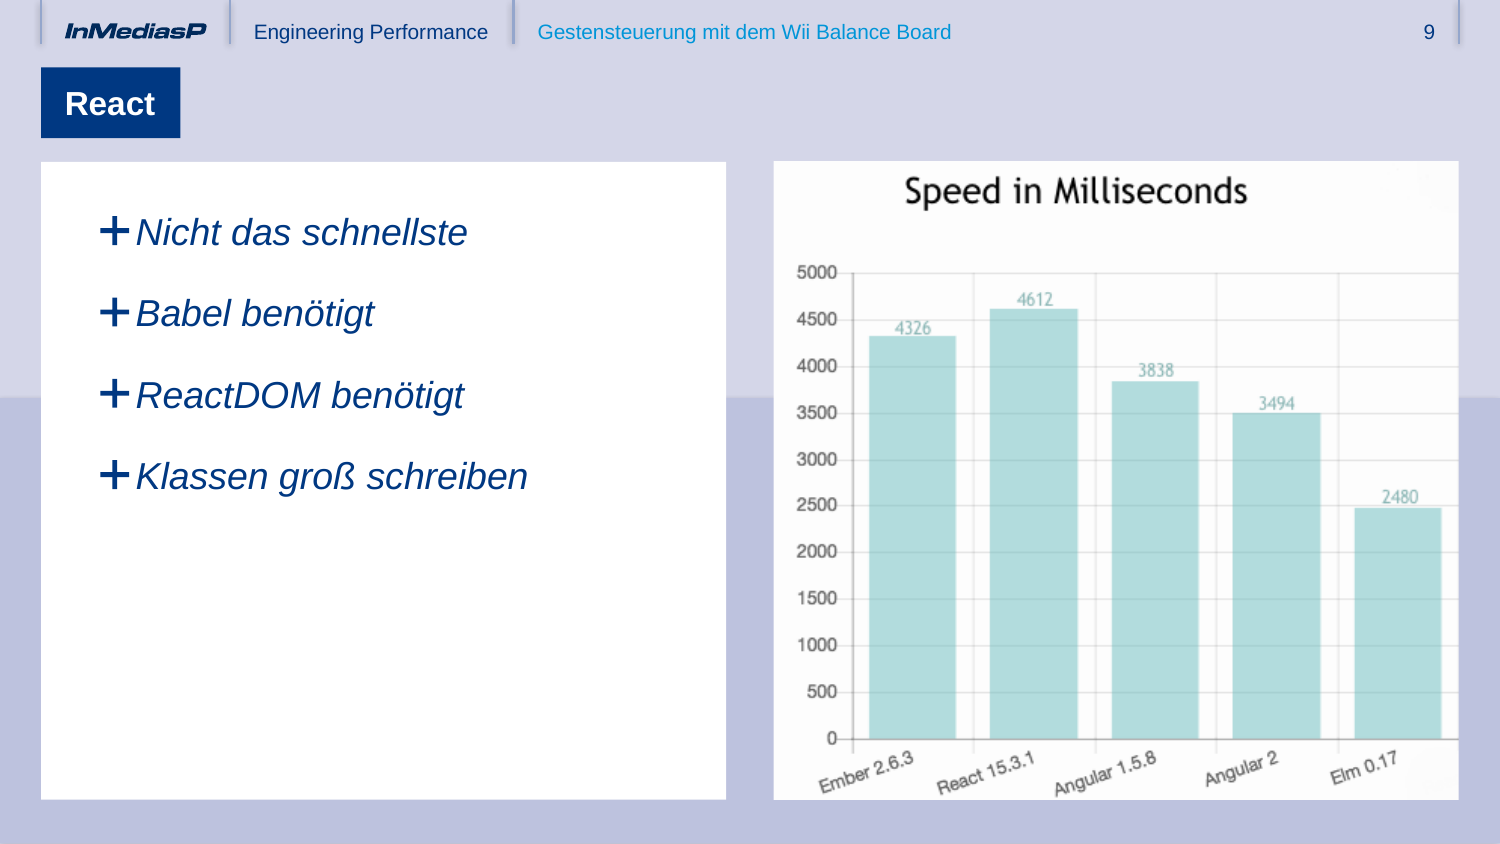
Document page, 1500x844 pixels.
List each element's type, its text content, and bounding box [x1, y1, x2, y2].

title React [40, 67, 181, 139]
picture [773, 161, 1459, 801]
list Nicht das schnellste Babel benötigt ReactDOM benötigt Klassen groß schreiben [64, 185, 703, 777]
